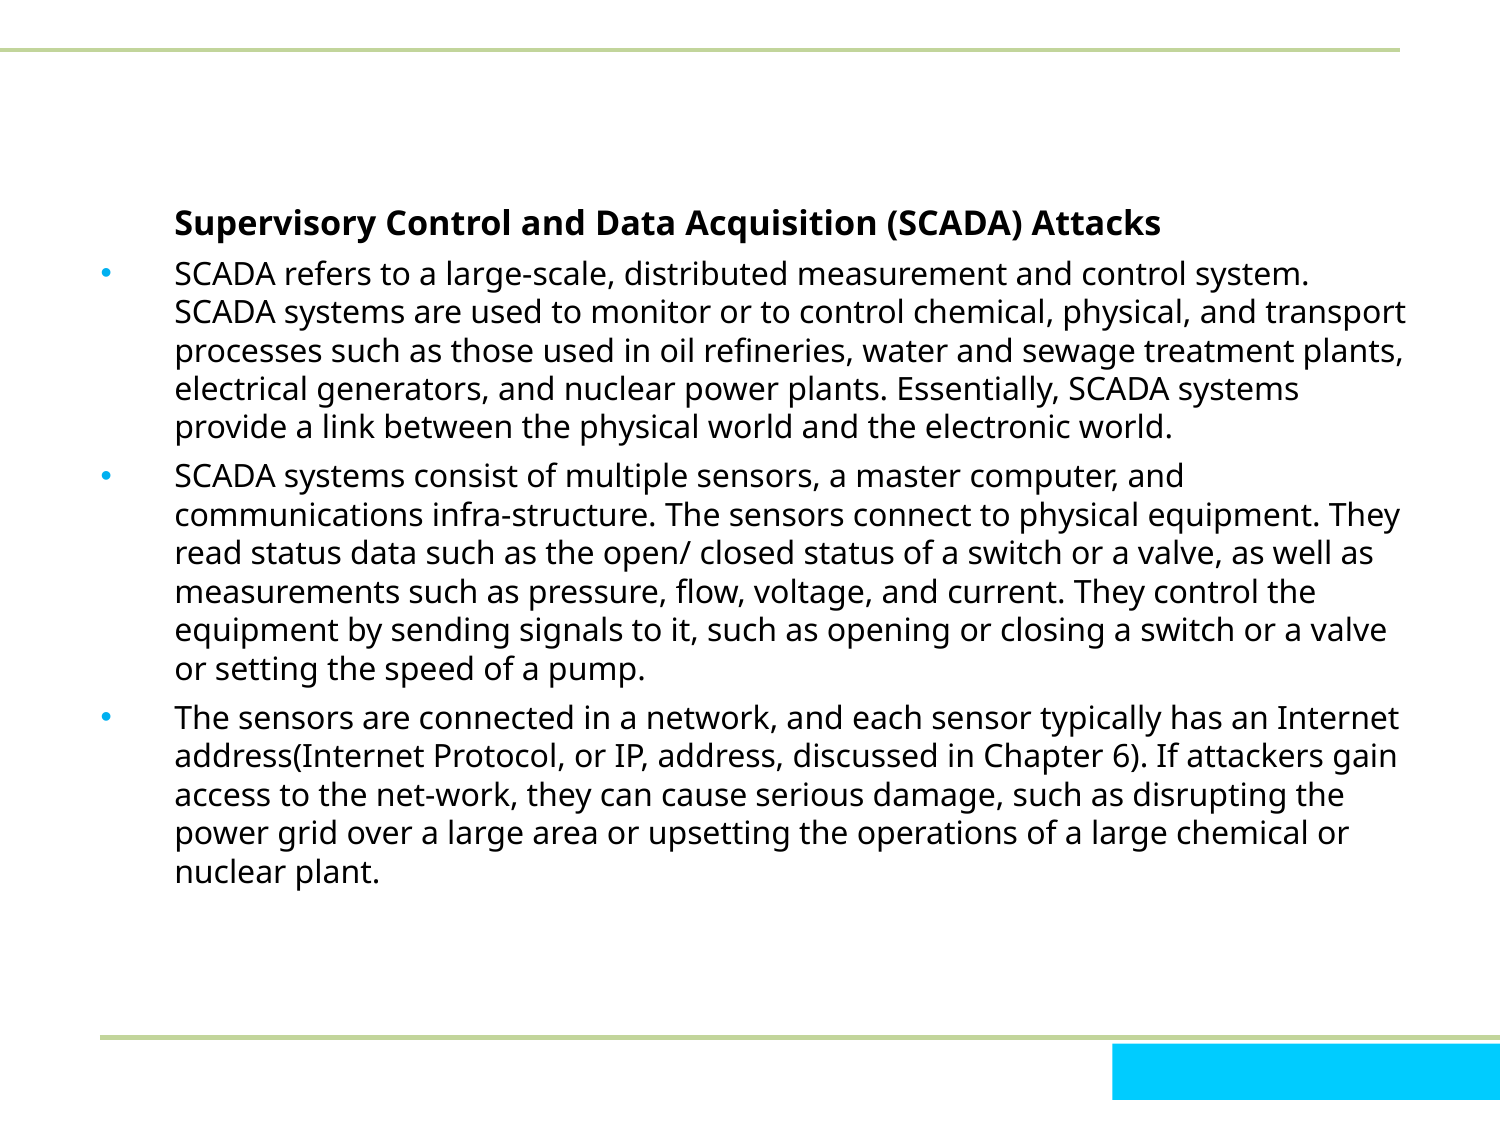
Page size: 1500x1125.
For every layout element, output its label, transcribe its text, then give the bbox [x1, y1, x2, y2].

list Supervisory Control and Data Acquisition (SCADA) Attacks SCADA refers to a large-scale, distributed measurement and control system. SCADA systems are used to monitor or to control chemical, physical, and transport processes such as those used in oil refineries, water and sewage treatment plants, electrical generators, and nuclear power plants. Essentially, SCADA systems provide a link between the physical world and the electronic world. SCADA systems consist of multiple sensors, a master computer, and communications infra-structure. The sensors connect to physical equipment. They read status data such as the open/ closed status of a switch or a valve, as well as measurements such as pressure, flow, voltage, and current. They control the equipment by sending signals to it, such as opening or closing a switch or a valve or setting the speed of a pump. The sensors are connected in a network, and each sensor typically has an Internet address(Internet Protocol, or IP, address, discussed in Chapter 6). If attackers gain access to the net-work, they can cause serious damage, such as disrupting the power grid over a large area or upsetting the operations of a large chemical or nuclear plant. [75, 144, 1425, 1005]
